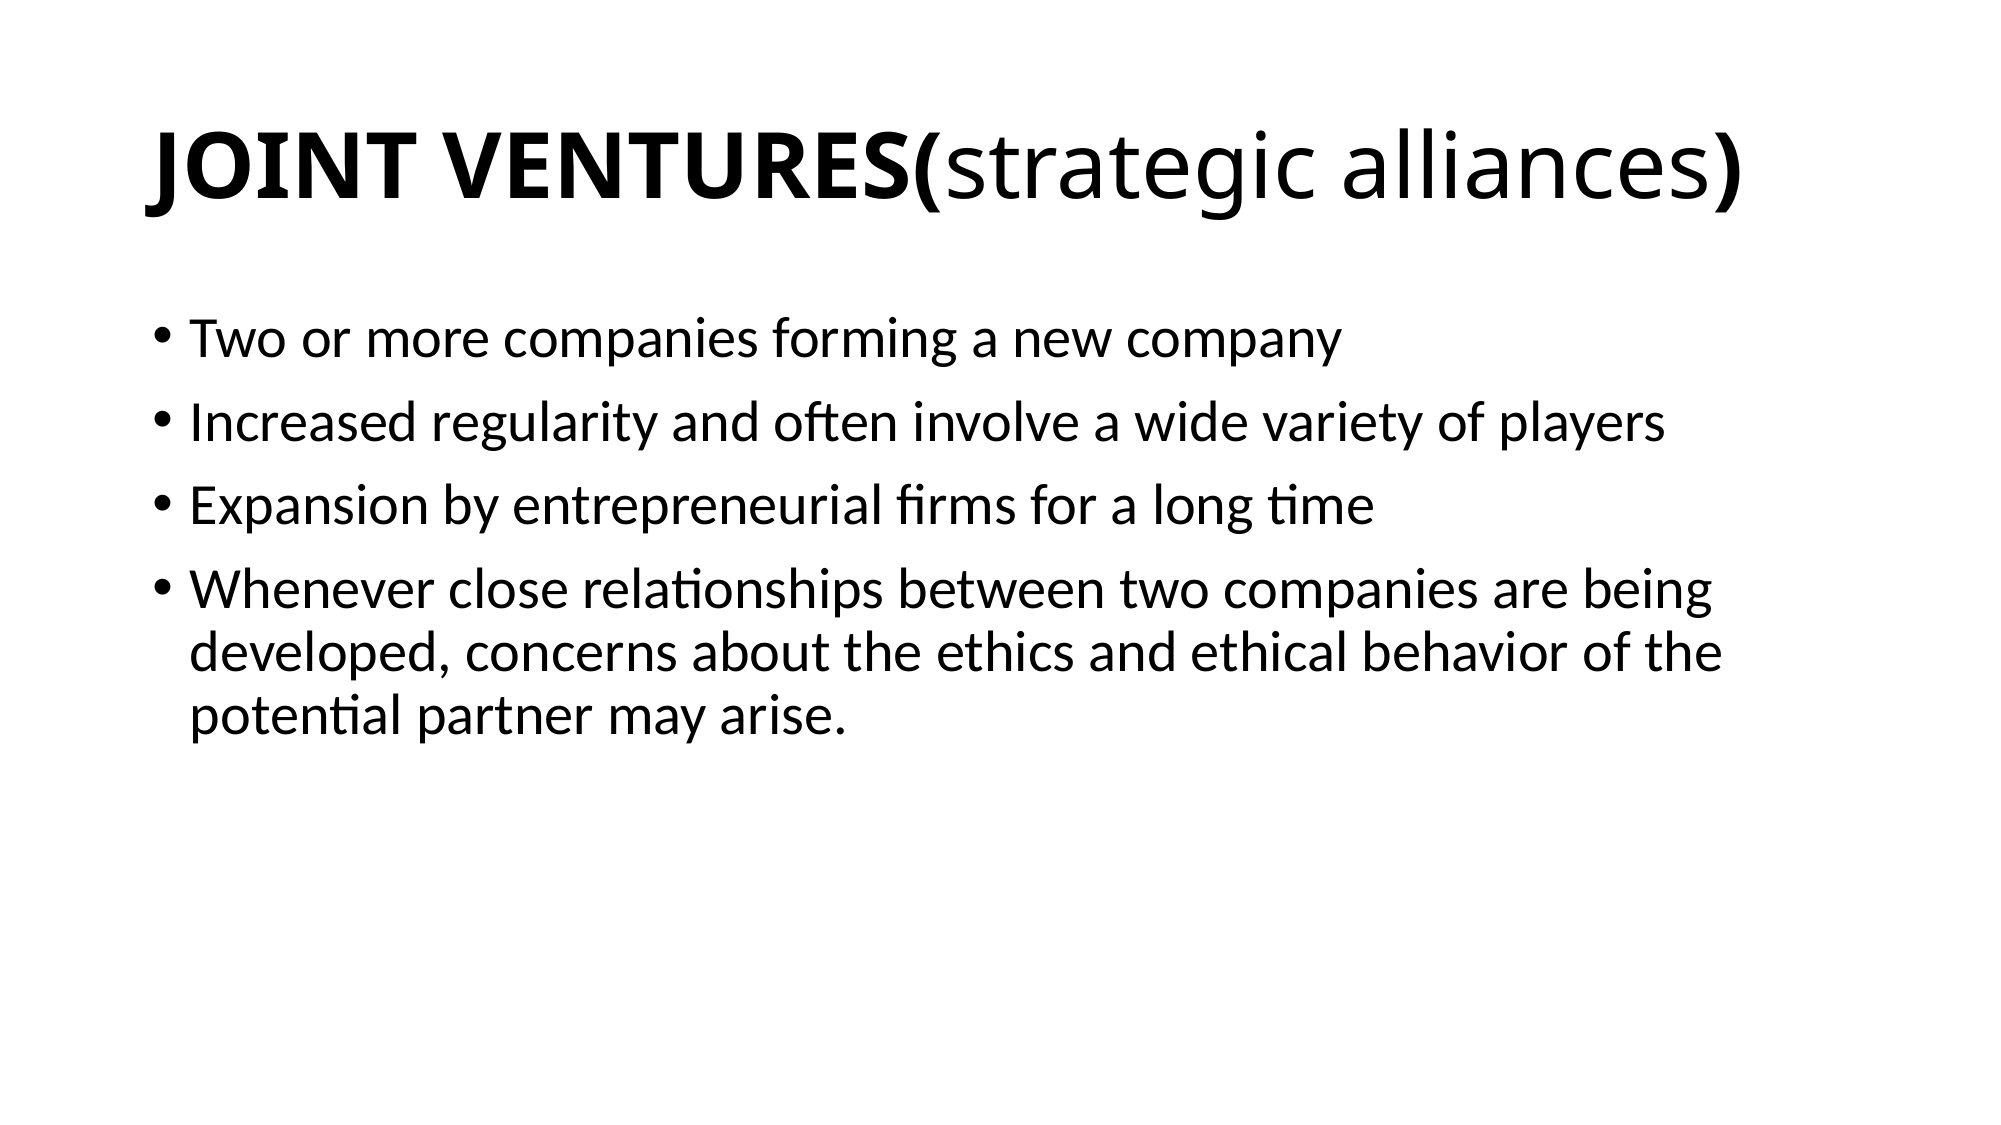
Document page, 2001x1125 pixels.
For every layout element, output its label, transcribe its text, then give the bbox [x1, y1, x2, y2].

title JOINT VENTURES(strategic alliances) [137, 59, 1863, 278]
list Two or more companies forming a new company Increased regularity and often involve a wide variety of players Expansion by entrepreneurial firms for a long time Whenever close relationships between two companies are being developed, concerns about the ethics and ethical behavior of the potential partner may arise. [137, 299, 1863, 1014]
